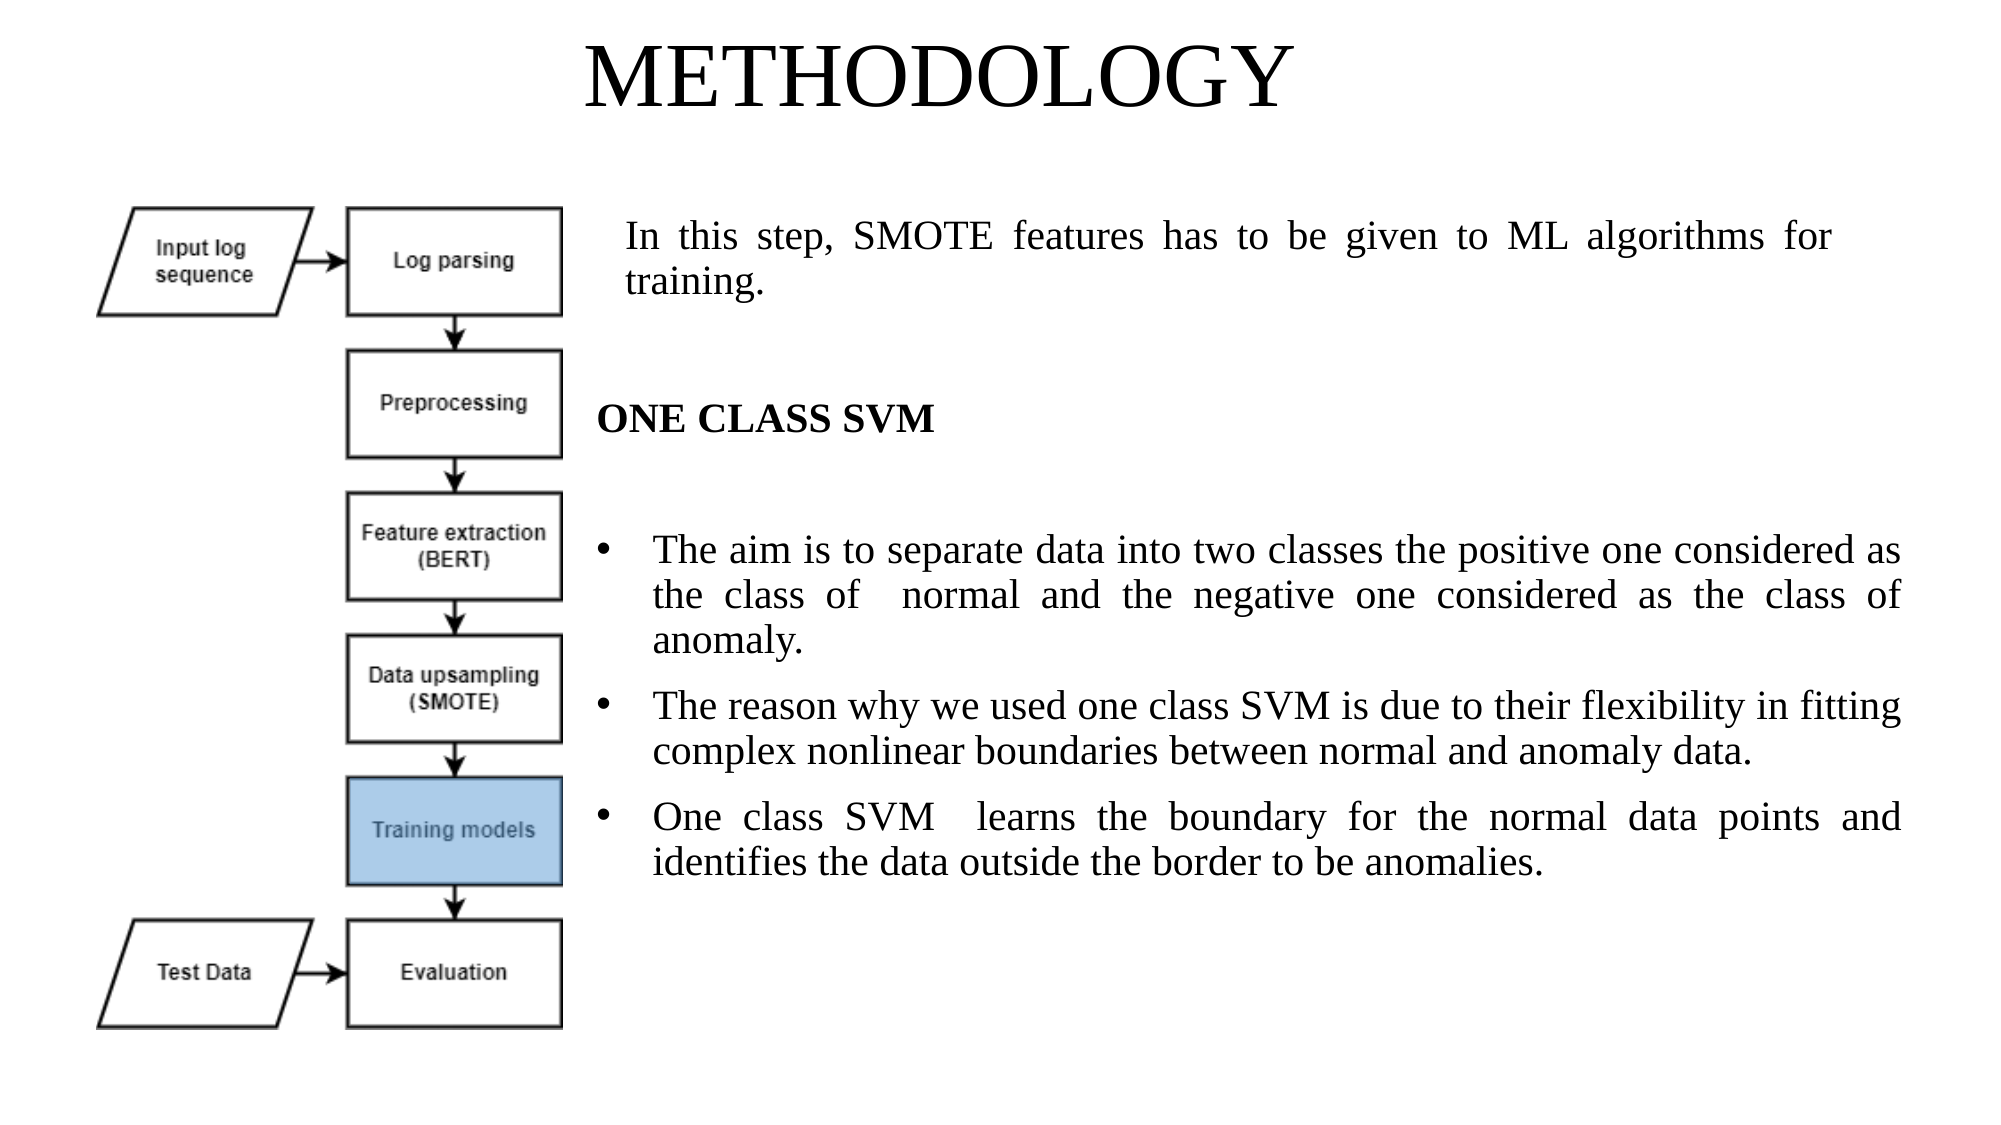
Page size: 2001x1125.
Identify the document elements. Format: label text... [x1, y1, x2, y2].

title METHODOLOGY [96, 0, 1785, 154]
text_box ONE CLASS SVM The aim is to separate data into two classes the positive one considered as the class of normal and the negative one considered as the class of anomaly. The reason why we used one class SVM is due to their flexibility in fitting complex nonlinear boundaries between normal and anomaly data. One class SVM learns the boundary for the normal data points and identifies the data outside the border to be anomalies. [568, 388, 1918, 958]
picture [96, 205, 564, 1030]
text_box In this step, SMOTE features has to be given to ML algorithms for training. [591, 206, 1849, 311]
